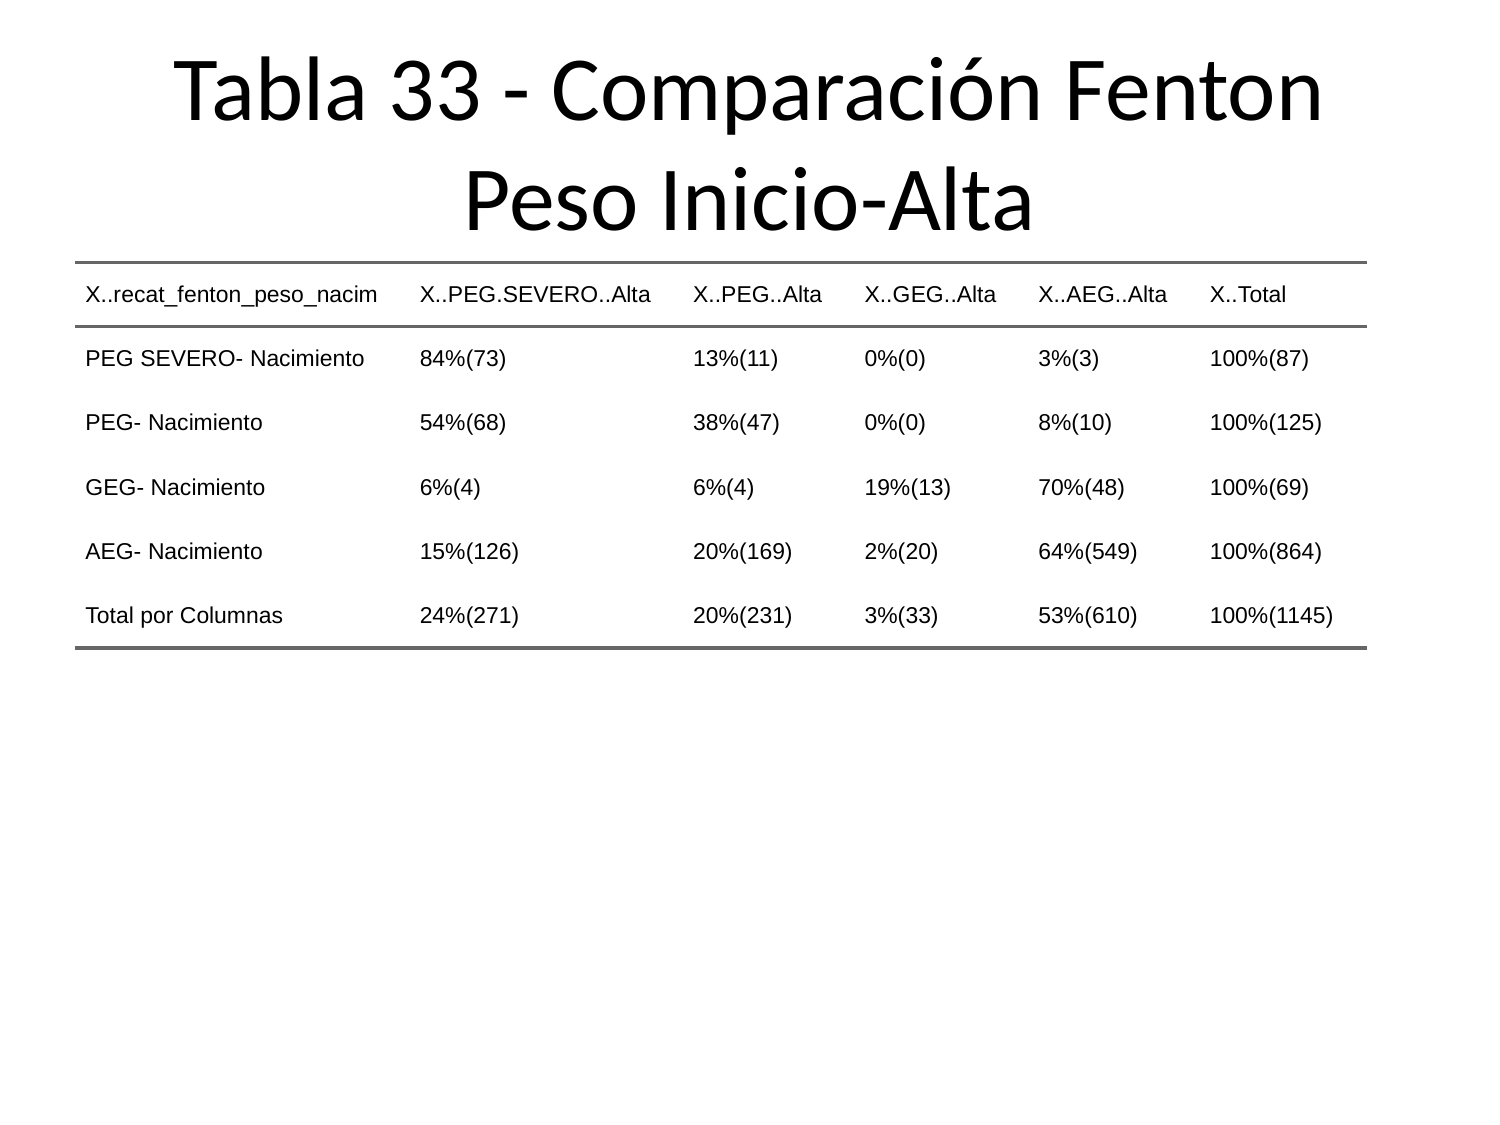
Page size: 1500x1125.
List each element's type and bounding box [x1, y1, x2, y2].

table_header [75, 264, 1367, 325]
title [75, 45, 1425, 233]
table_cell [75, 328, 1367, 646]
